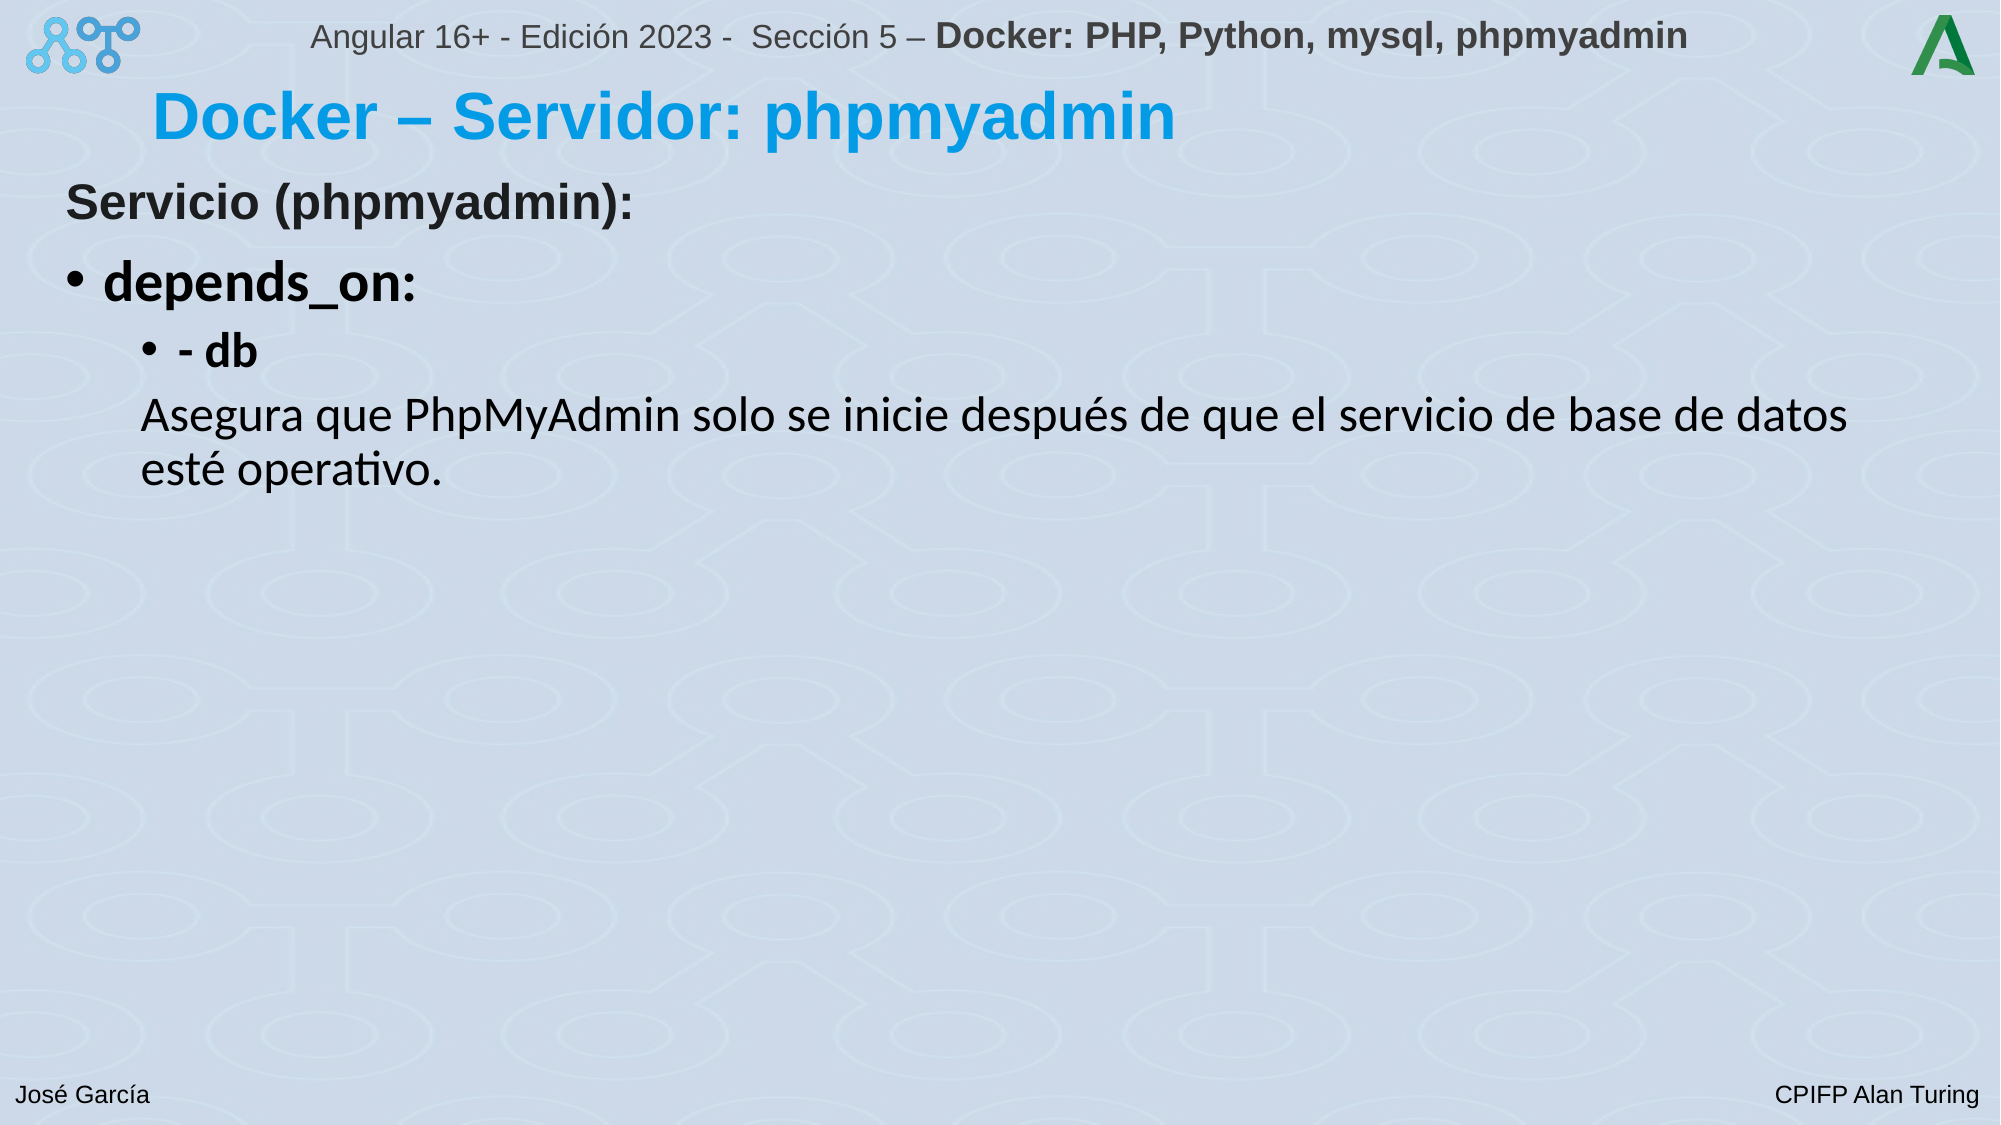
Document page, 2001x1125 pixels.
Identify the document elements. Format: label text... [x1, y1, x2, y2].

text_box José García [0, 1071, 166, 1117]
title Docker – Servidor: phpmyadmin [137, 59, 1863, 177]
text_box Angular 16+ - Edición 2023 - Sección 5 – Docker: PHP, Python, mysql, phpmyadmin [285, 3, 1705, 64]
text_box CPIFP Alan Turing [1759, 1071, 1996, 1117]
picture [24, 15, 142, 75]
picture [1911, 15, 1975, 75]
list Servicio (phpmyadmin): depends_on: - db Asegura que PhpMyAdmin solo se inicie después de que el servicio de base de datos esté operativo. [50, 168, 1940, 1066]
